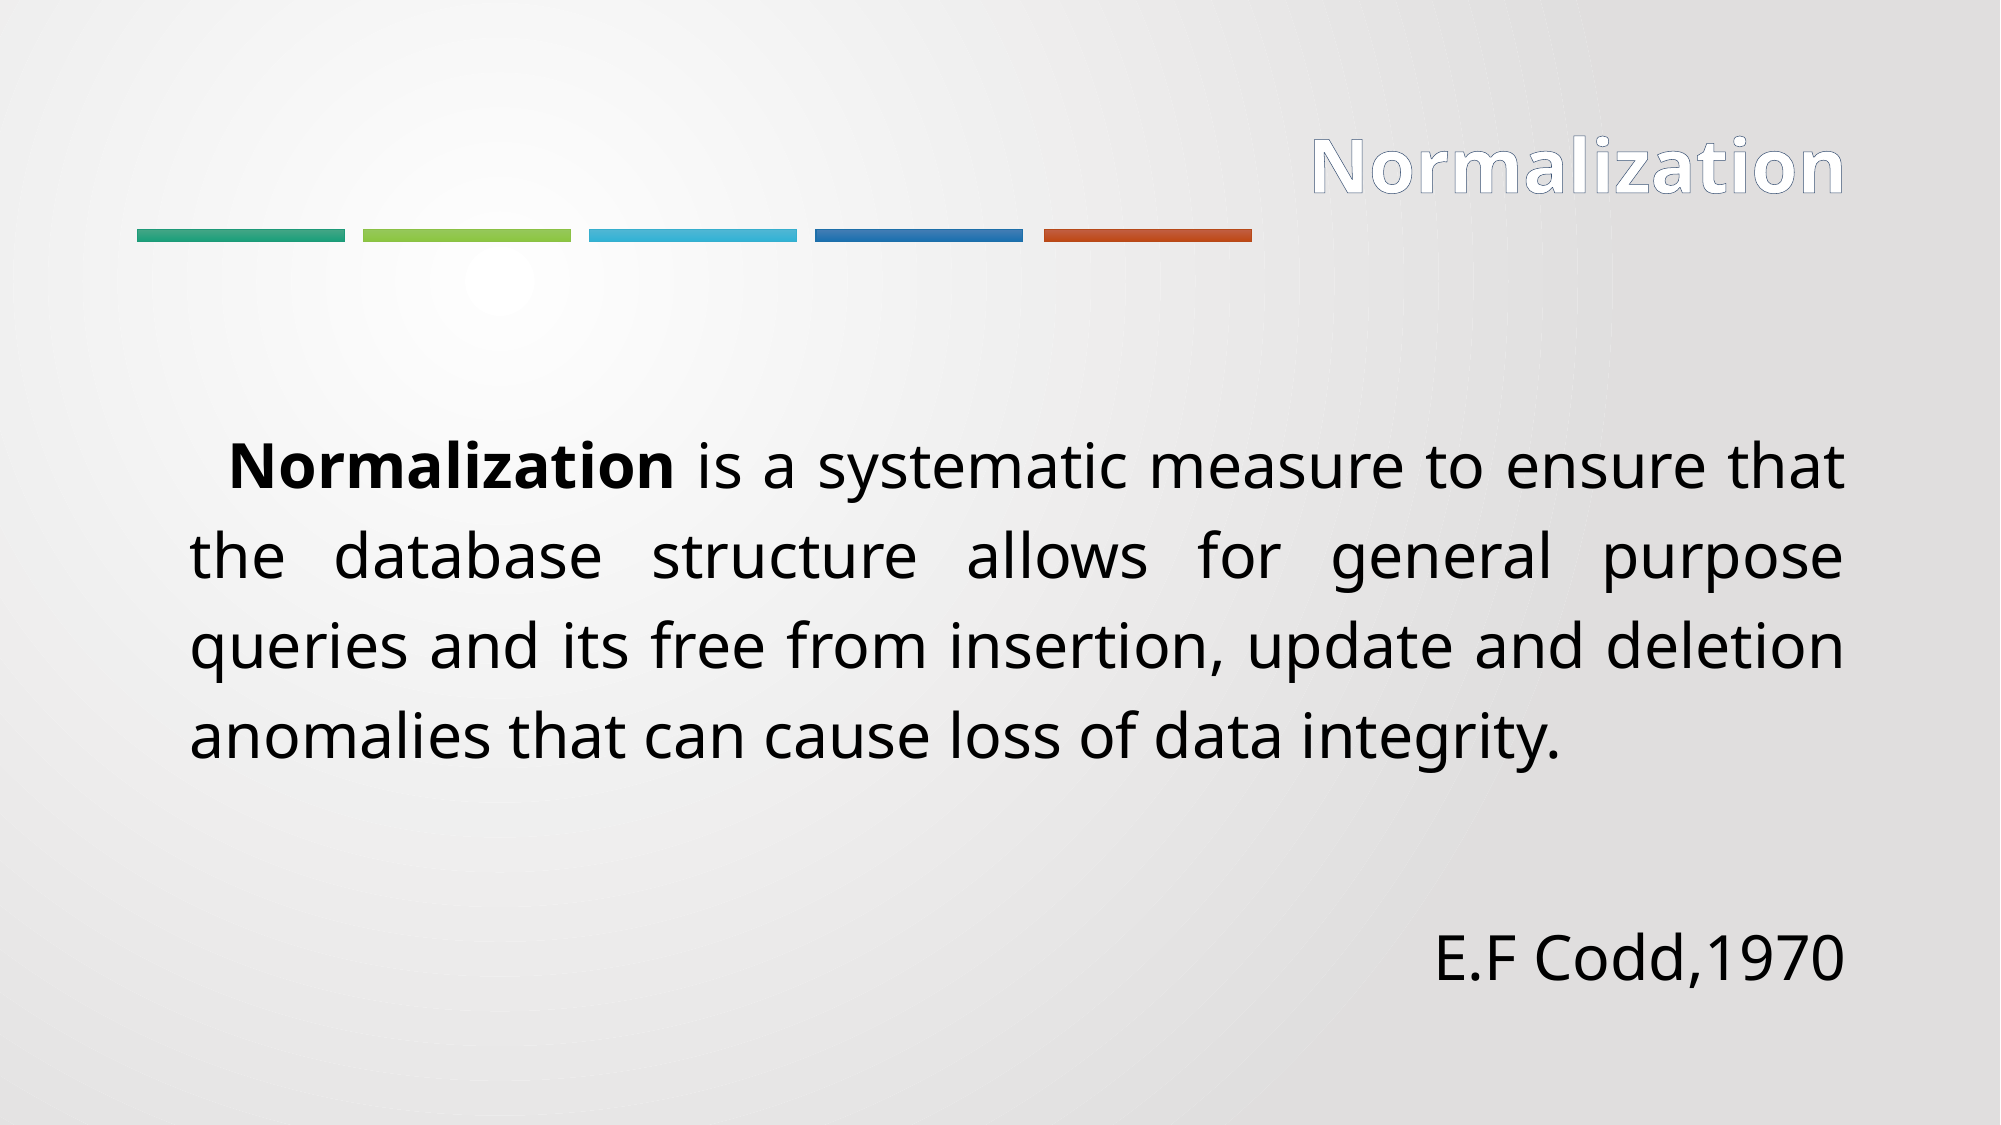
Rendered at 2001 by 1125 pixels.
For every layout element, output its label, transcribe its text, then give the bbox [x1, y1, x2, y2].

title Normalization [137, 59, 1863, 278]
list Normalization is a systematic measure to ensure that the database structure allows for general purpose queries and its free from insertion, update and deletion anomalies that can cause loss of data integrity. E.F Codd,1970 [137, 299, 1863, 1014]
